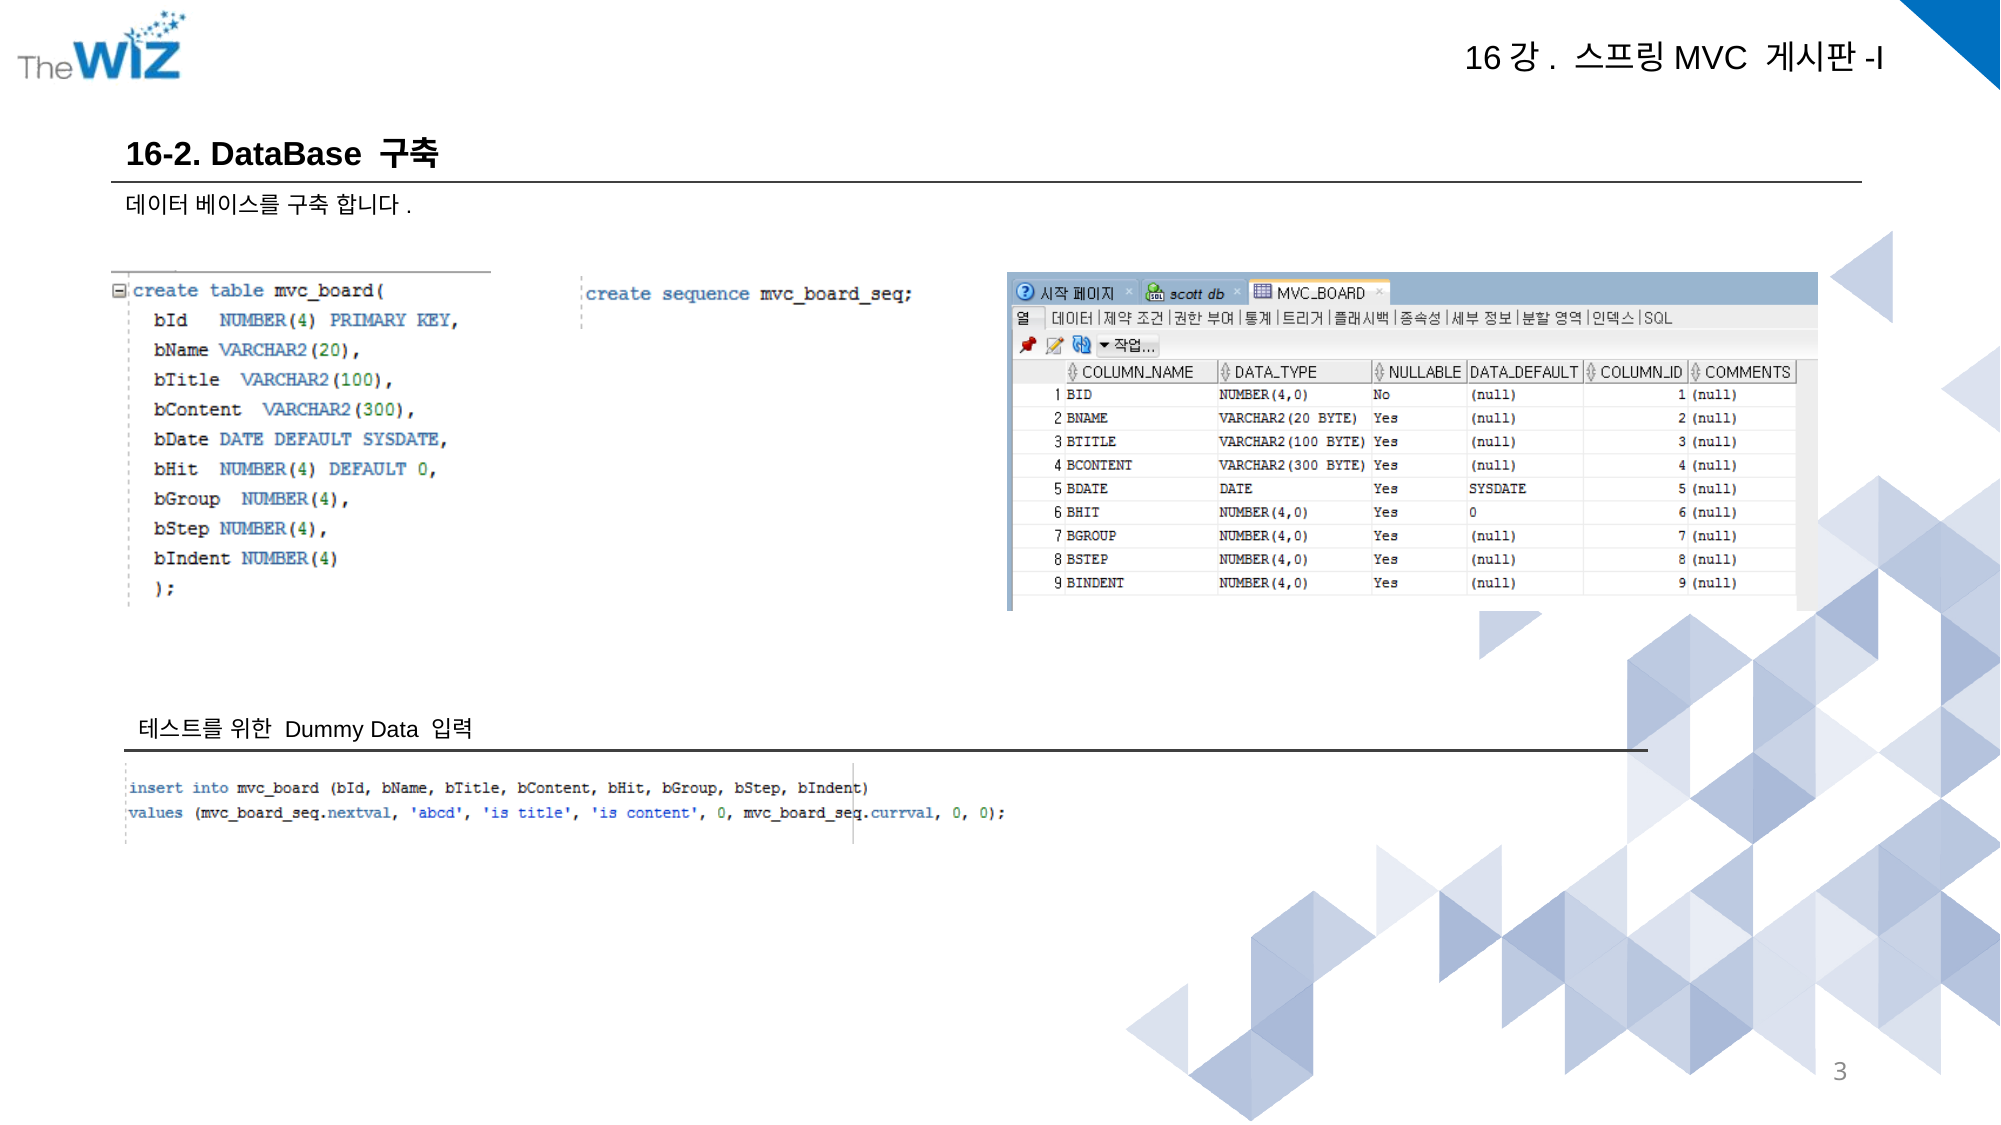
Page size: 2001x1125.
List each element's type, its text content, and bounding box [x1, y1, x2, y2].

picture [110, 763, 1031, 844]
picture [1007, 272, 1818, 611]
picture [111, 270, 491, 610]
text_box 테스트를 위한 Dummy Data 입력 [124, 707, 1648, 750]
text_box 16-2. DataBase 구축 [111, 124, 1863, 180]
text_box 데이터 베이스를 구축 합니다. [111, 183, 1863, 226]
picture [570, 276, 952, 329]
slide_number 3 [1412, 1042, 1863, 1103]
picture [0, 0, 215, 90]
